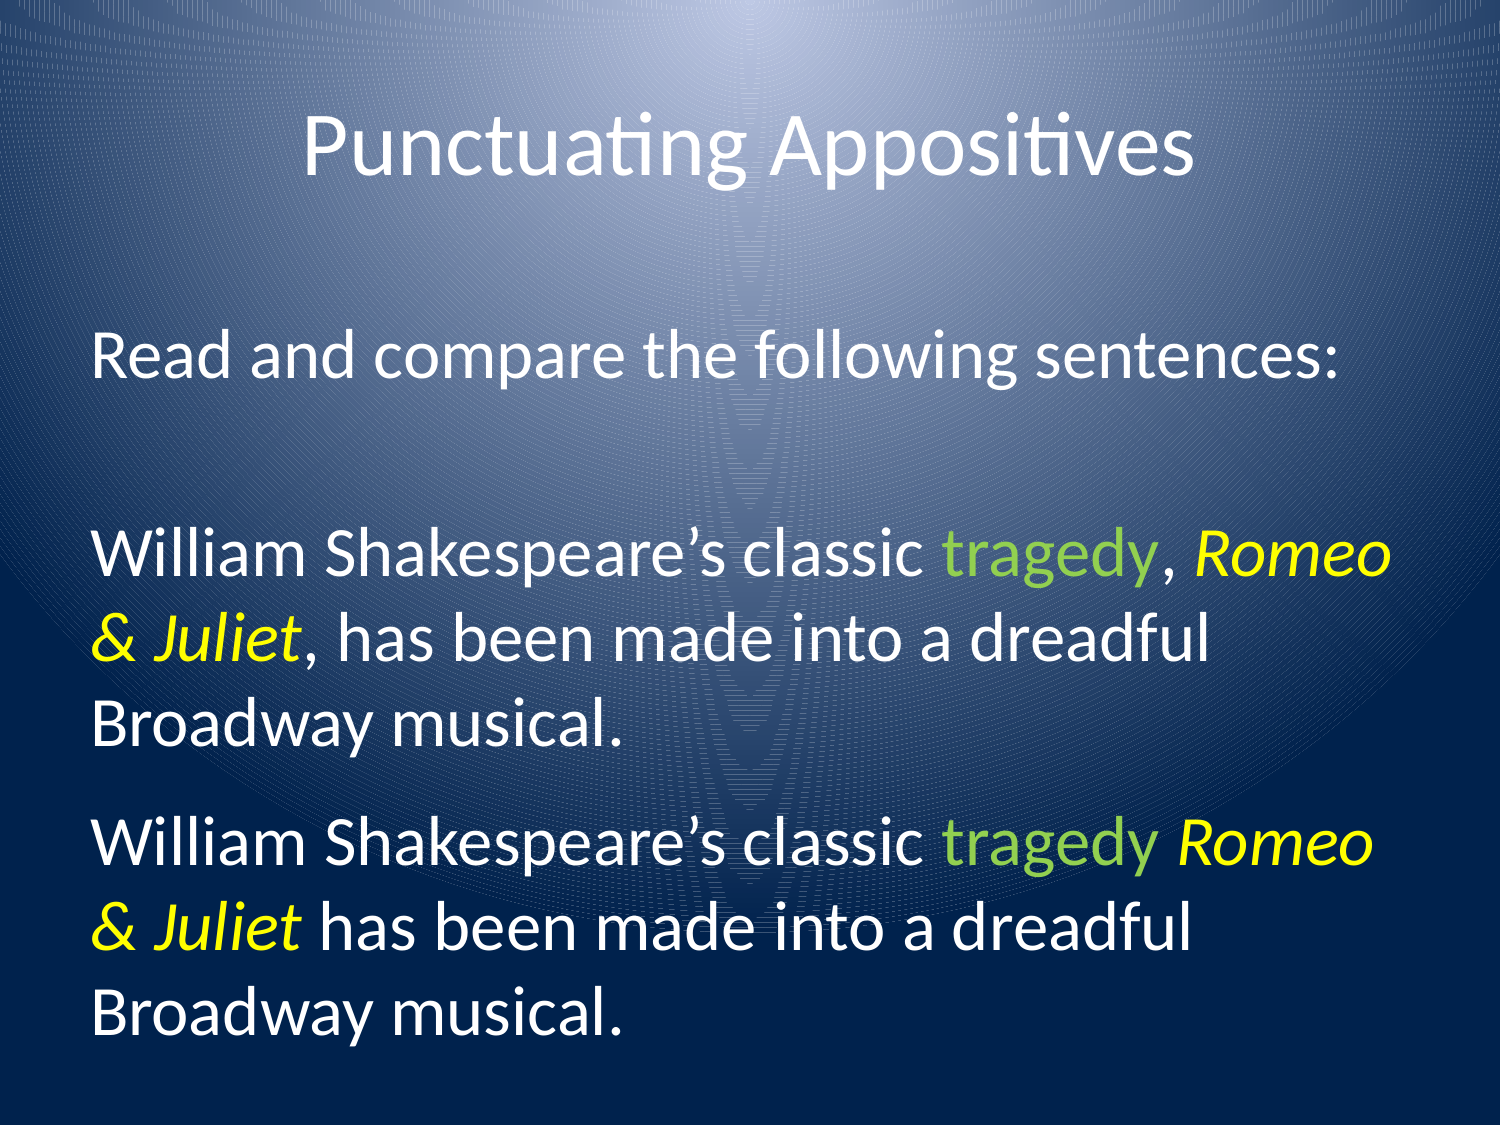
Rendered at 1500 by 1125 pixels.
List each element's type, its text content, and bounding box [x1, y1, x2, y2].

list Read and compare the following sentences: William Shakespeare’s classic tragedy, Romeo & Juliet, has been made into a dreadful Broadway musical. William Shakespeare’s classic tragedy Romeo & Juliet has been made into a dreadful Broadway musical. [75, 299, 1425, 1043]
title Punctuating Appositives [75, 45, 1425, 233]
